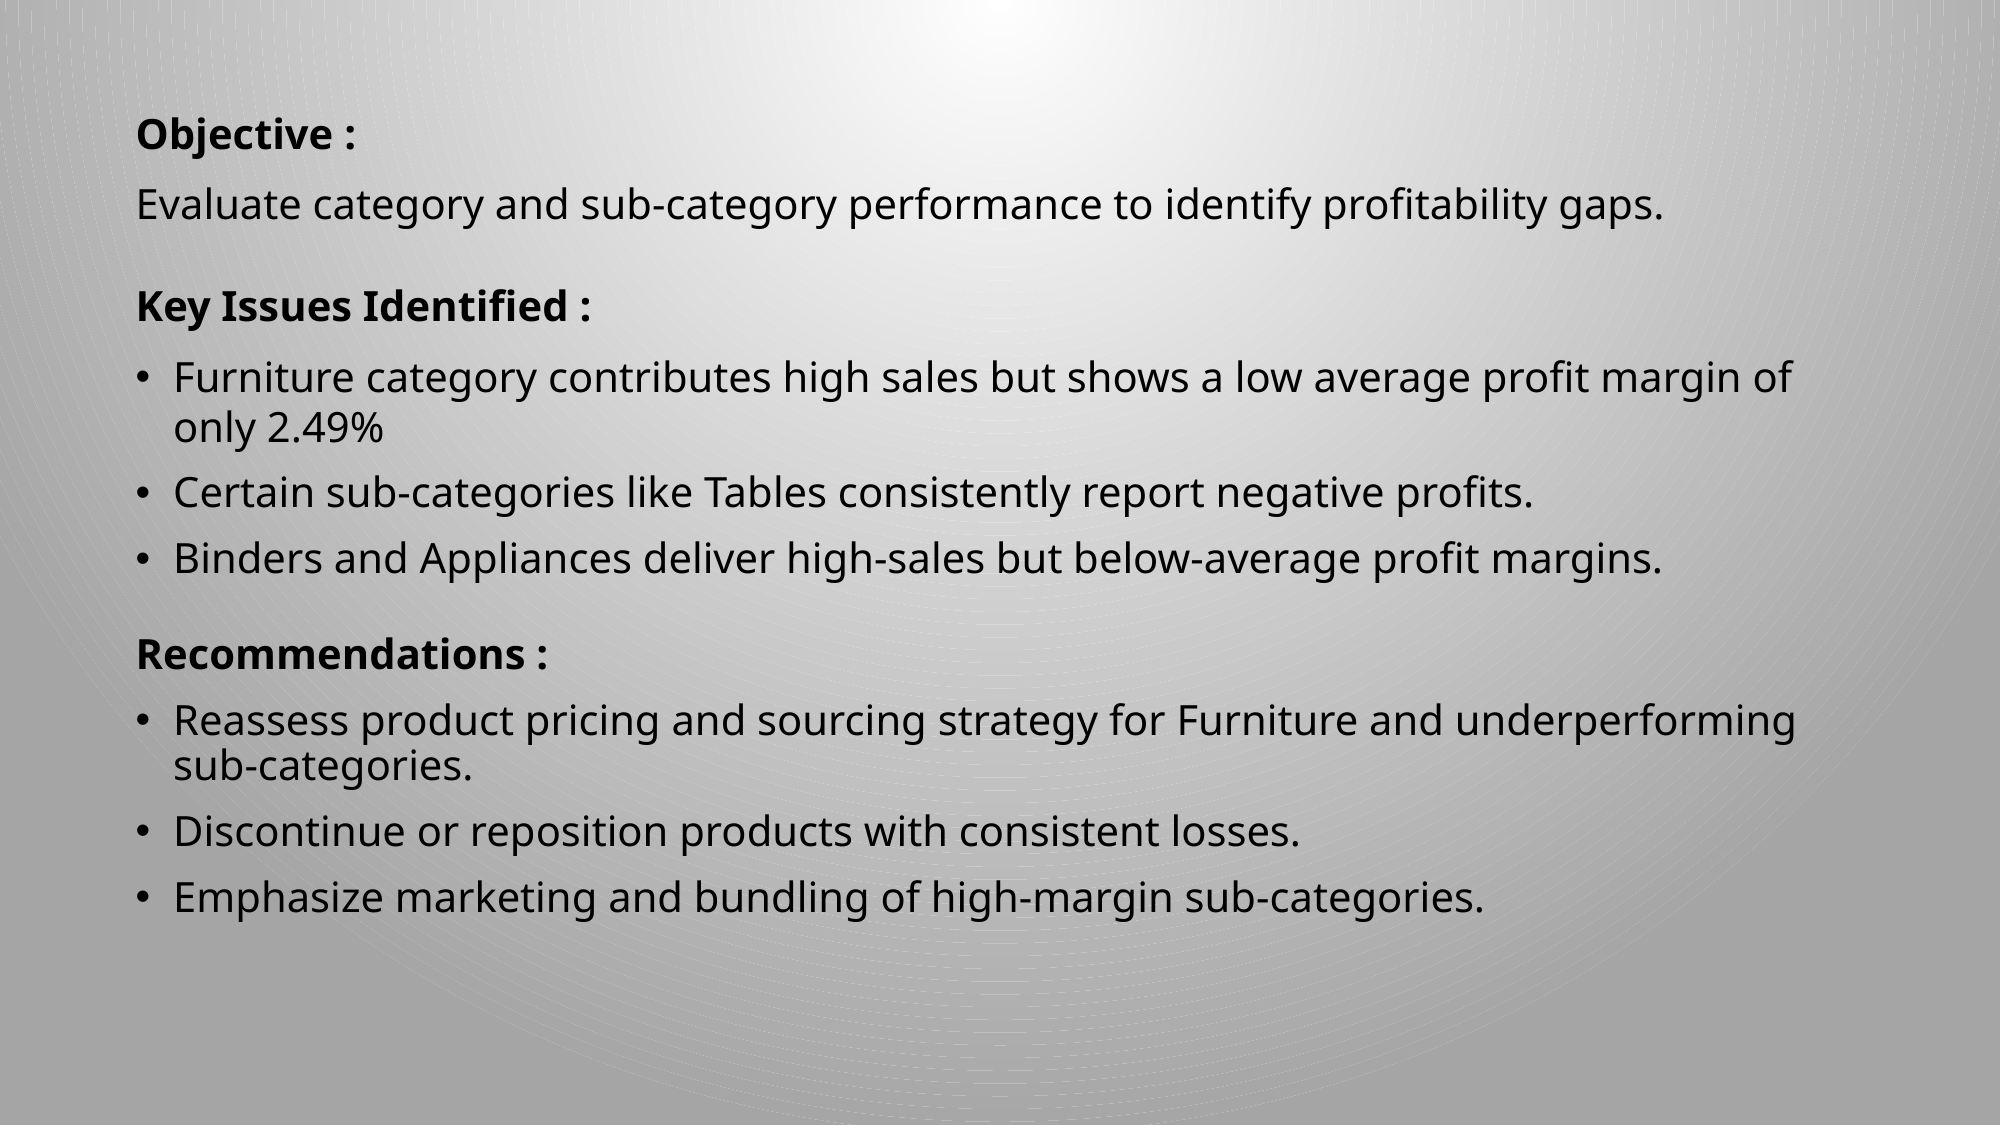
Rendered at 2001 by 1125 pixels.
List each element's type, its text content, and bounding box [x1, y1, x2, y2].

list Objective : Evaluate category and sub-category performance to identify profitability gaps. Key Issues Identified : Furniture category contributes high sales but shows a low average profit margin of only 2.49% Certain sub-categories like Tables consistently report negative profits. Binders and Appliances deliver high-sales but below-average profit margins. Recommendations : Reassess product pricing and sourcing strategy for Furniture and underperforming sub-categories. Discontinue or reposition products with consistent losses. Emphasize marketing and bundling of high-margin sub-categories. [120, 73, 1846, 1125]
